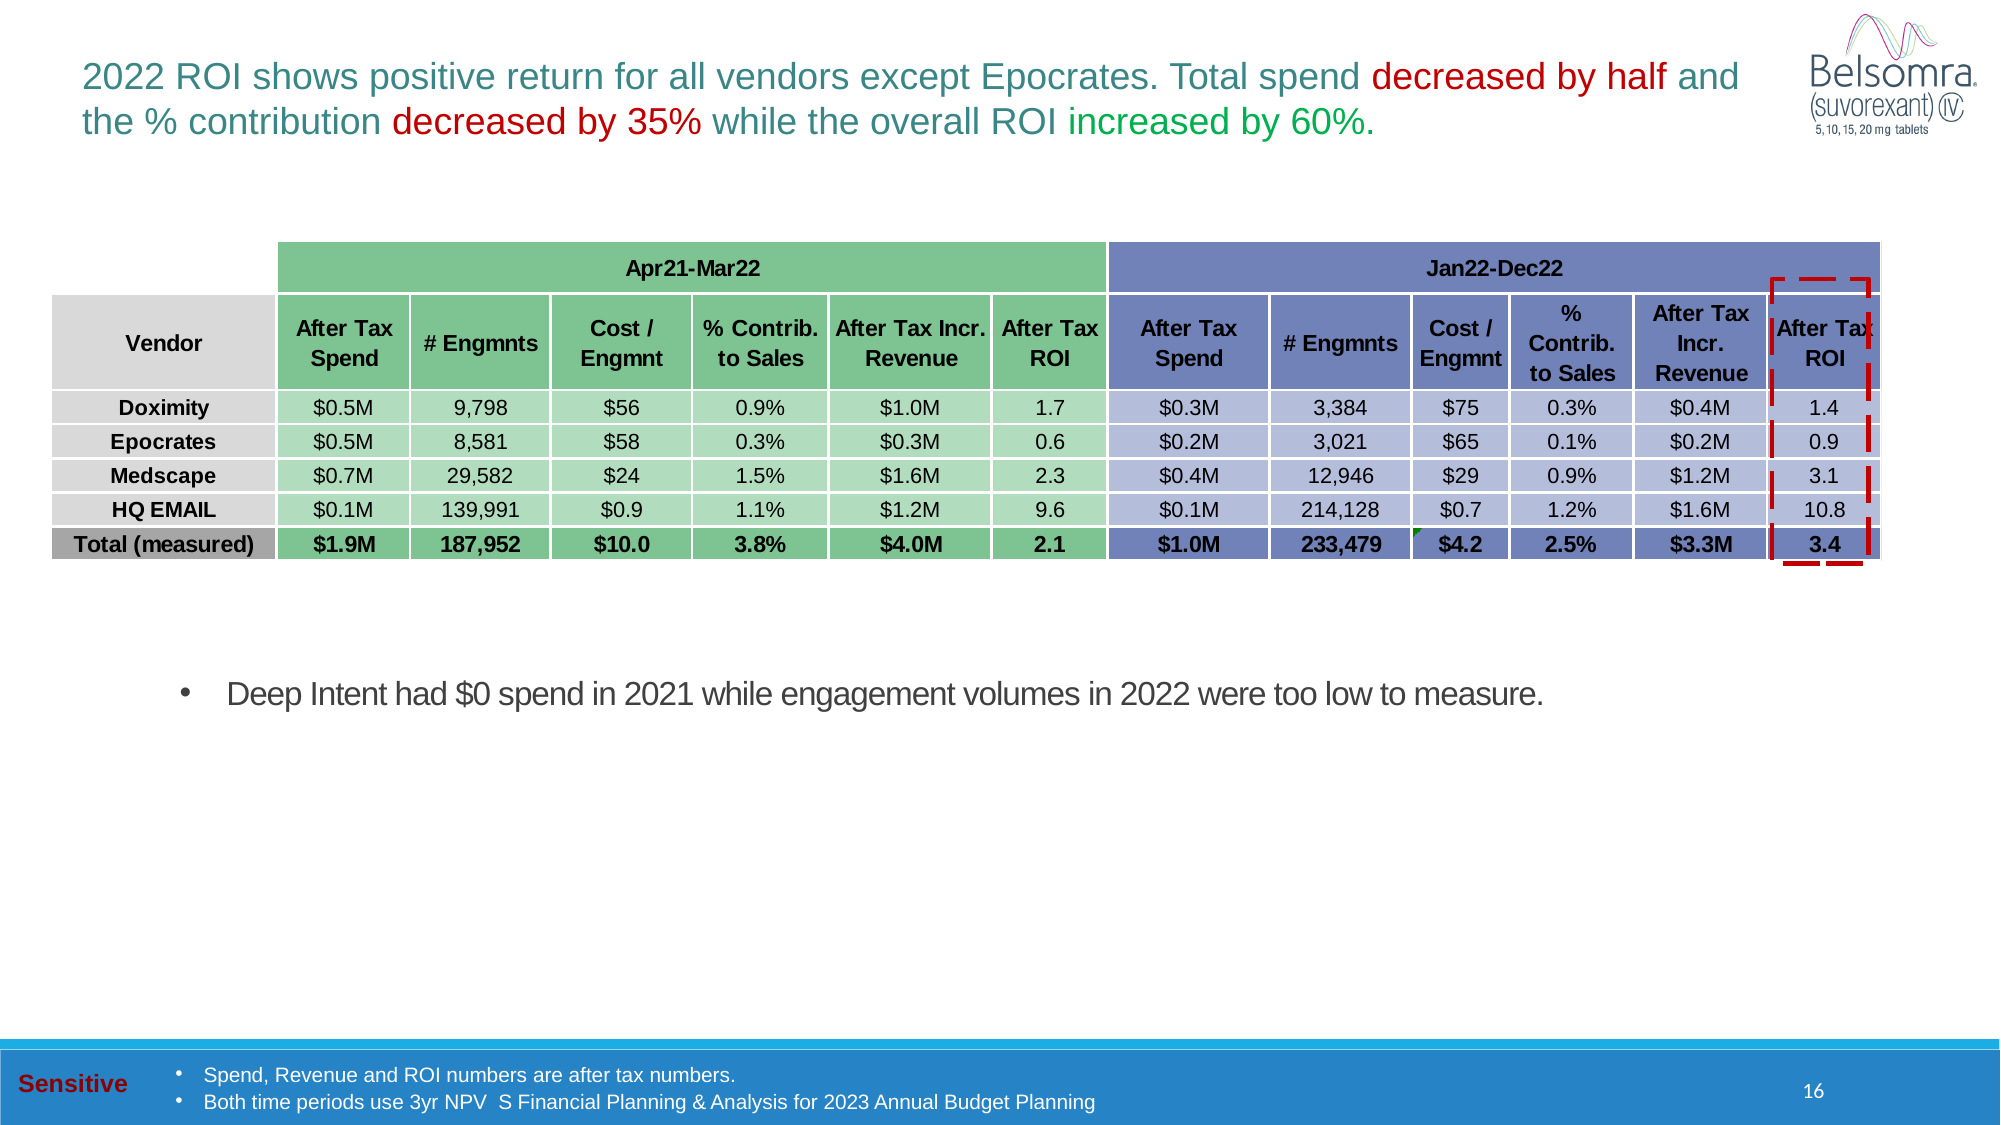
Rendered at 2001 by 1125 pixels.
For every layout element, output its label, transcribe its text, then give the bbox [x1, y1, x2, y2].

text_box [49, 239, 1884, 563]
text_box Spend, Revenue and ROI numbers are after tax numbers. Both time periods use 3yr NPV S Financial Planning & Analysis for 2023 Annual Budget Planning [160, 1051, 1692, 1121]
text_box 2022 ROI shows positive return for all vendors except Epocrates. Total spend decreased by half and the % contribution decreased by 35% while the overall ROI increased by 60%. [67, 44, 1797, 149]
slide_number 16 [1624, 1059, 1840, 1120]
picture [1810, 14, 1977, 136]
text_box Deep Intent had $0 spend in 2021 while engagement volumes in 2022 were too low to measure. [164, 664, 1867, 930]
